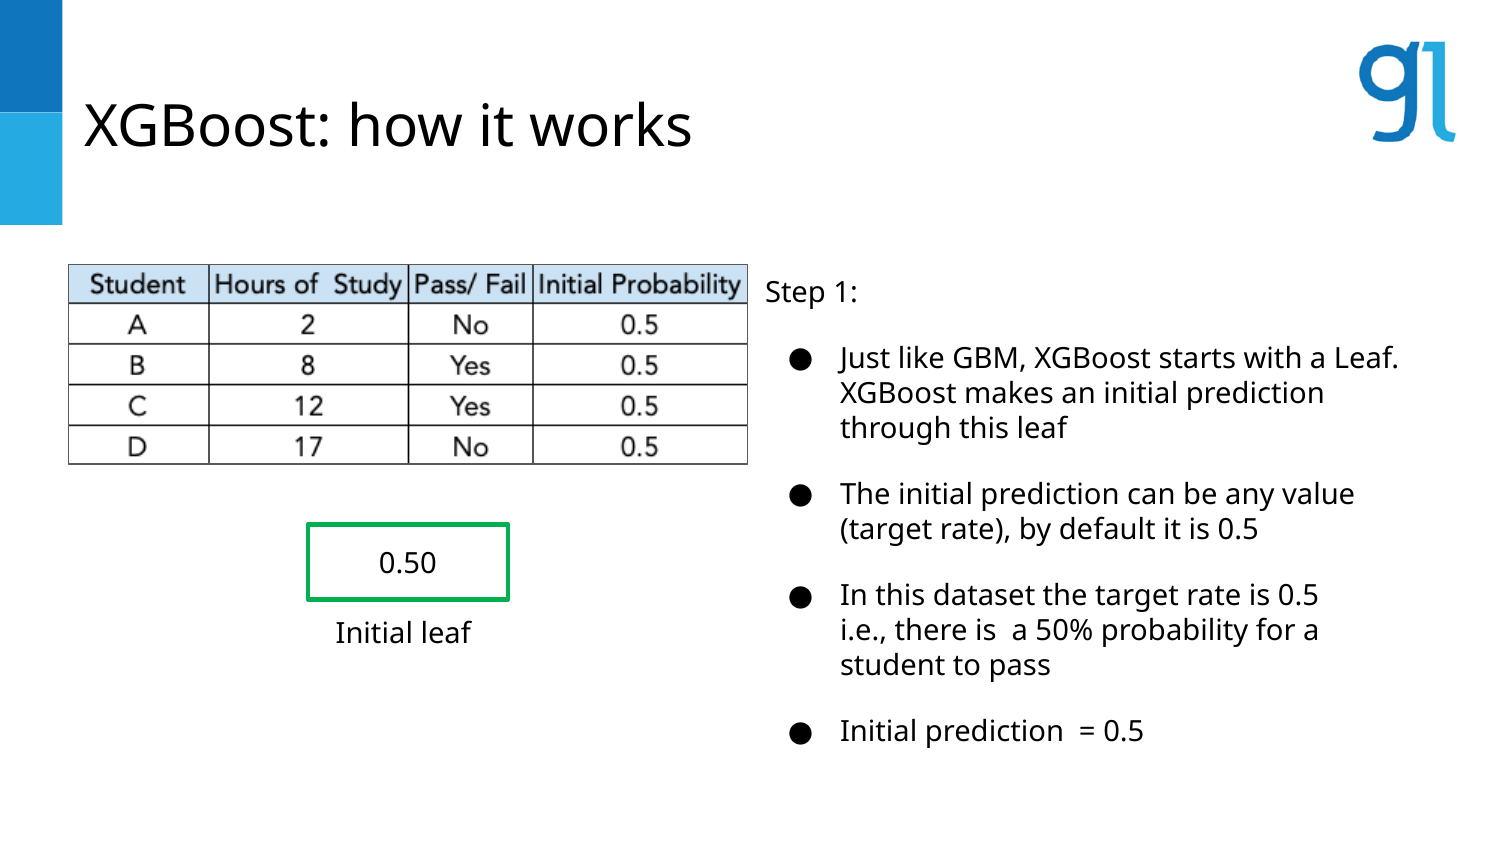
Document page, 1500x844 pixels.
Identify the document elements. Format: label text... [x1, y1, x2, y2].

text_box Initial leaf [316, 607, 491, 655]
list Step 1: Just like GBM, XGBoost starts with a Leaf. XGBoost makes an initial prediction through this leaf The initial prediction can be any value (target rate), by default it is 0.5 In this dataset the target rate is 0.5 i.e., there is a 50% probability for a student to pass Initial prediction = 0.5 [750, 257, 1445, 793]
text_box 0.50 [307, 524, 508, 600]
picture [68, 265, 747, 464]
title XGBoost: how it works [69, 72, 1175, 167]
picture [1331, 17, 1482, 167]
